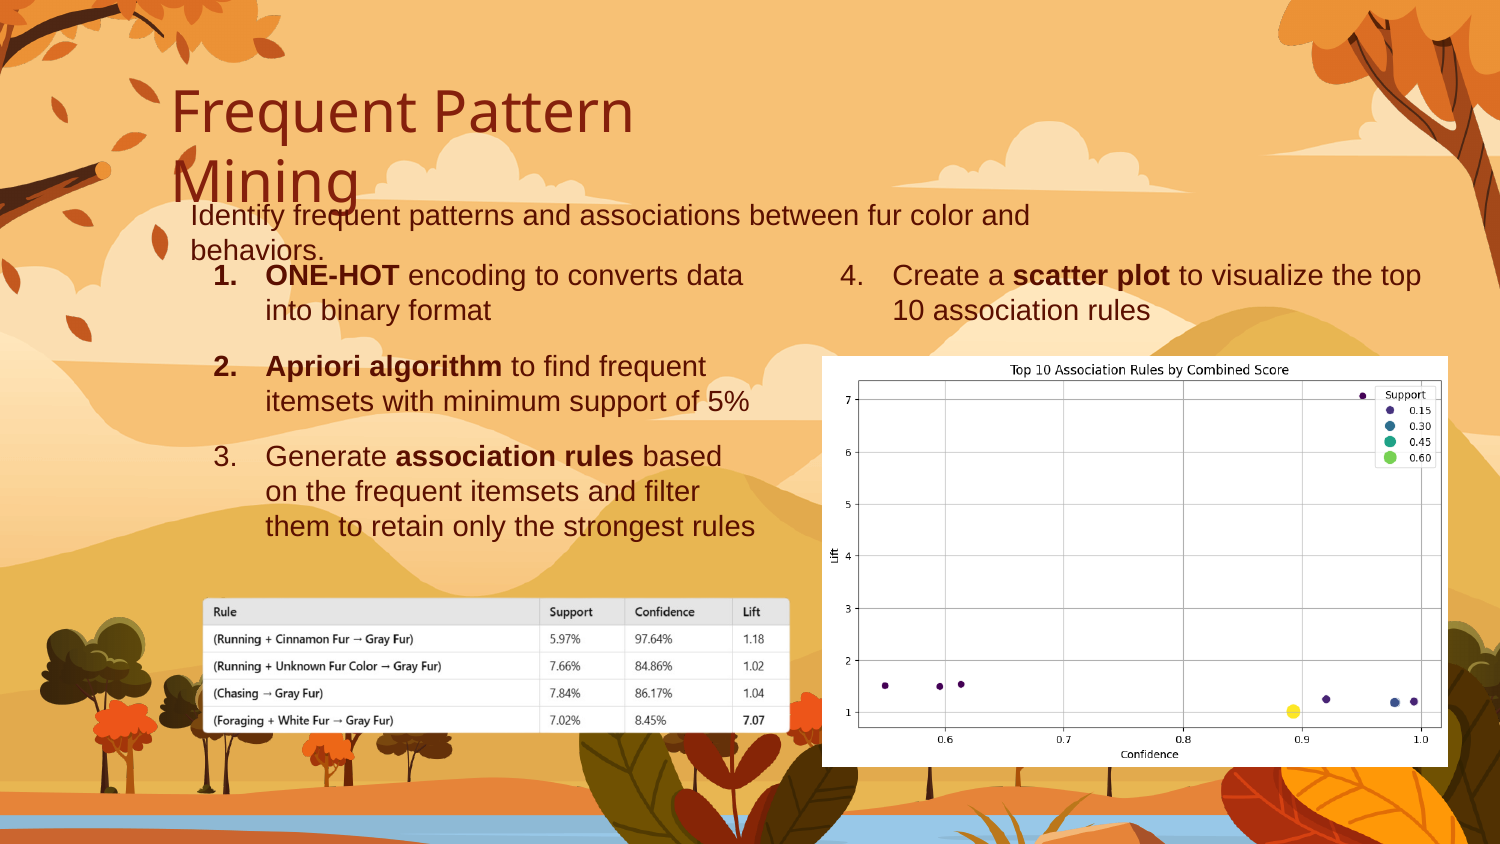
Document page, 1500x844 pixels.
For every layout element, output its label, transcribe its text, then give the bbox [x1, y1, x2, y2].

picture [0, 0, 1500, 844]
text_box ONE-HOT encoding to converts data into binary format Apriori algorithm to find frequent itemsets with minimum support of 5% Generate association rules based on the frequent itemsets and filter them to retain only the strongest rules [175, 250, 777, 579]
text_box Identify frequent patterns and associations between fur color and behaviors. [175, 181, 1186, 250]
text_box Create a scatter plot to visualize the top 10 association rules [802, 241, 1471, 357]
text_box Frequent Pattern Mining [155, 59, 849, 154]
